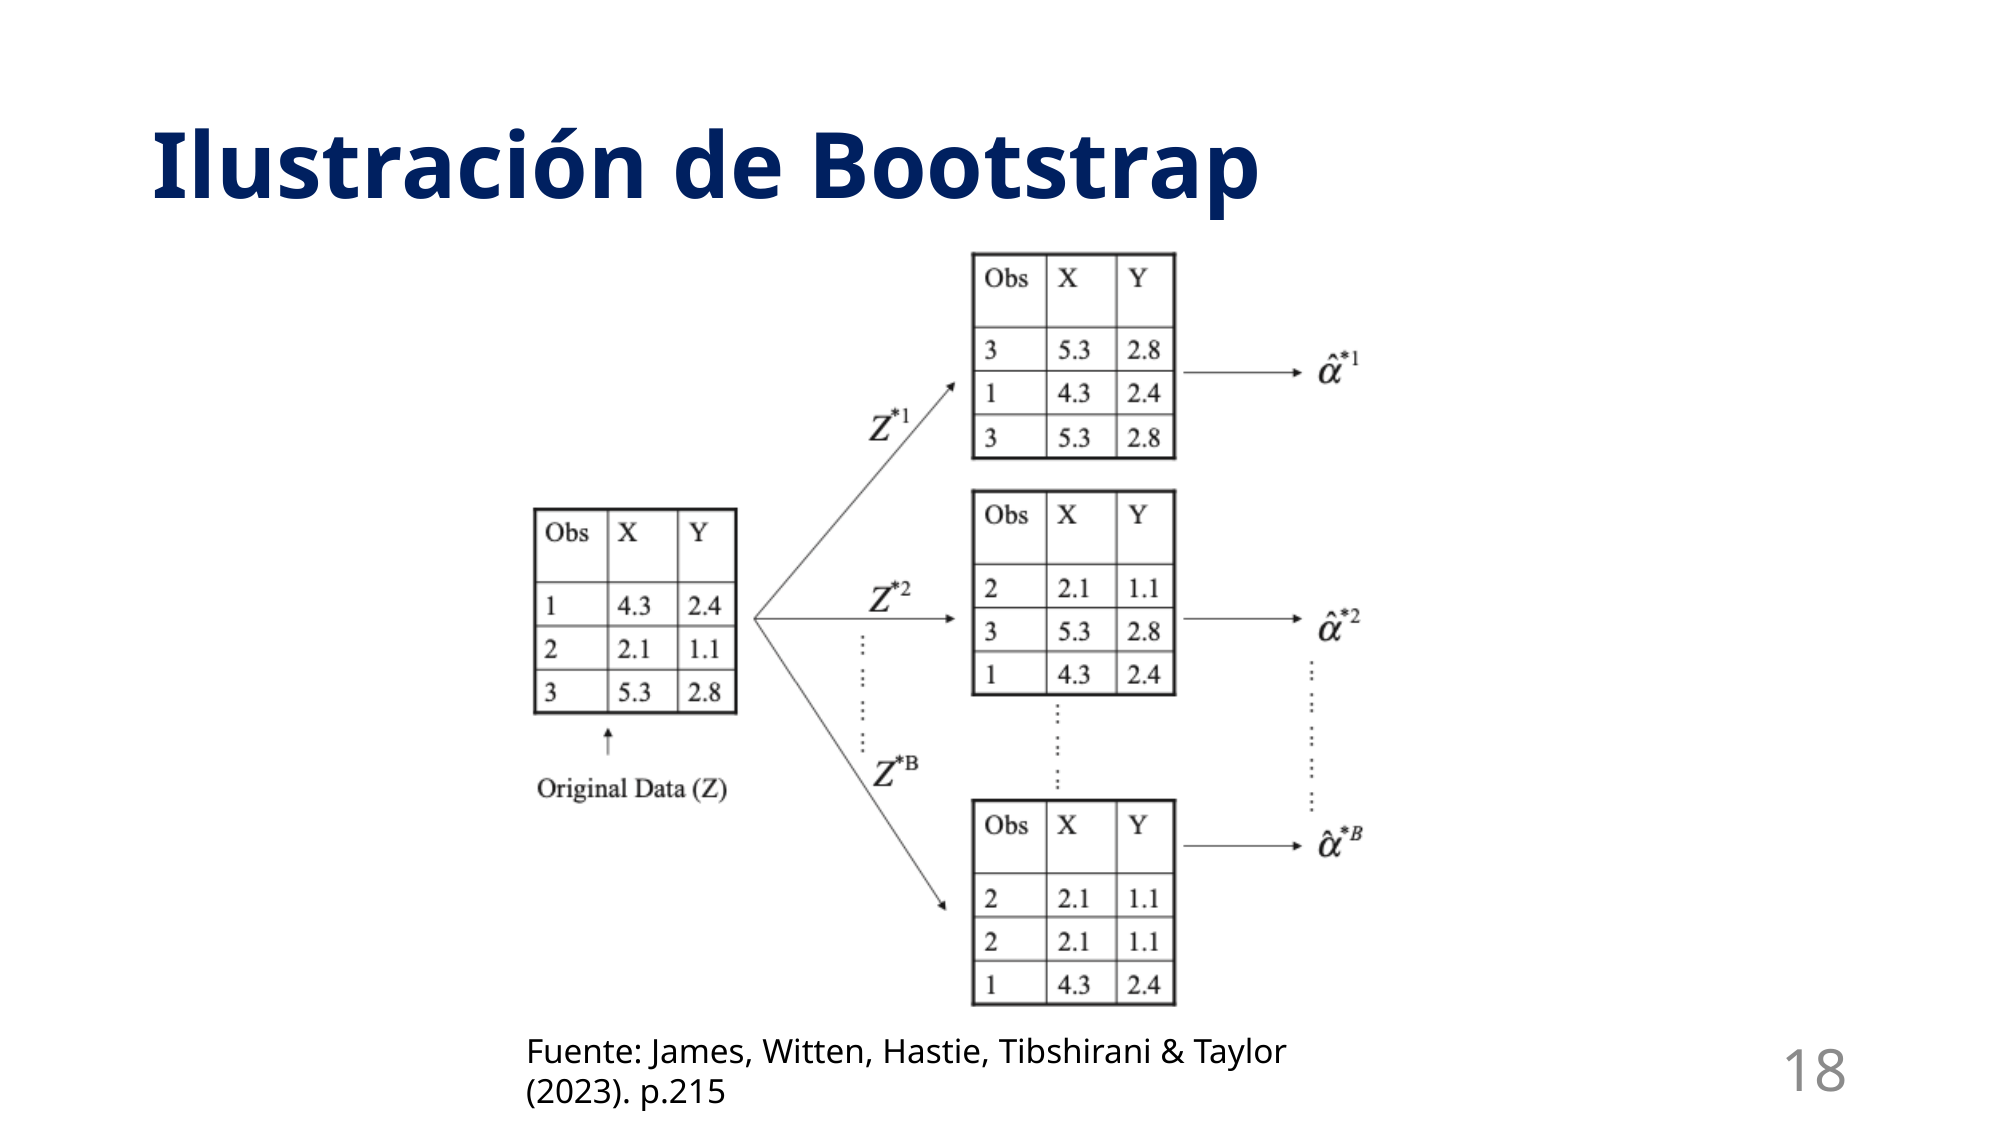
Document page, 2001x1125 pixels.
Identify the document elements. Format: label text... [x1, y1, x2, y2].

title Ilustración de Bootstrap [137, 59, 1863, 278]
slide_number 18 [1412, 1042, 1863, 1103]
text_box Fuente: James, Witten, Hastie, Tibshirani & Taylor (2023). p.215 [511, 1023, 1362, 1117]
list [511, 236, 1385, 1023]
